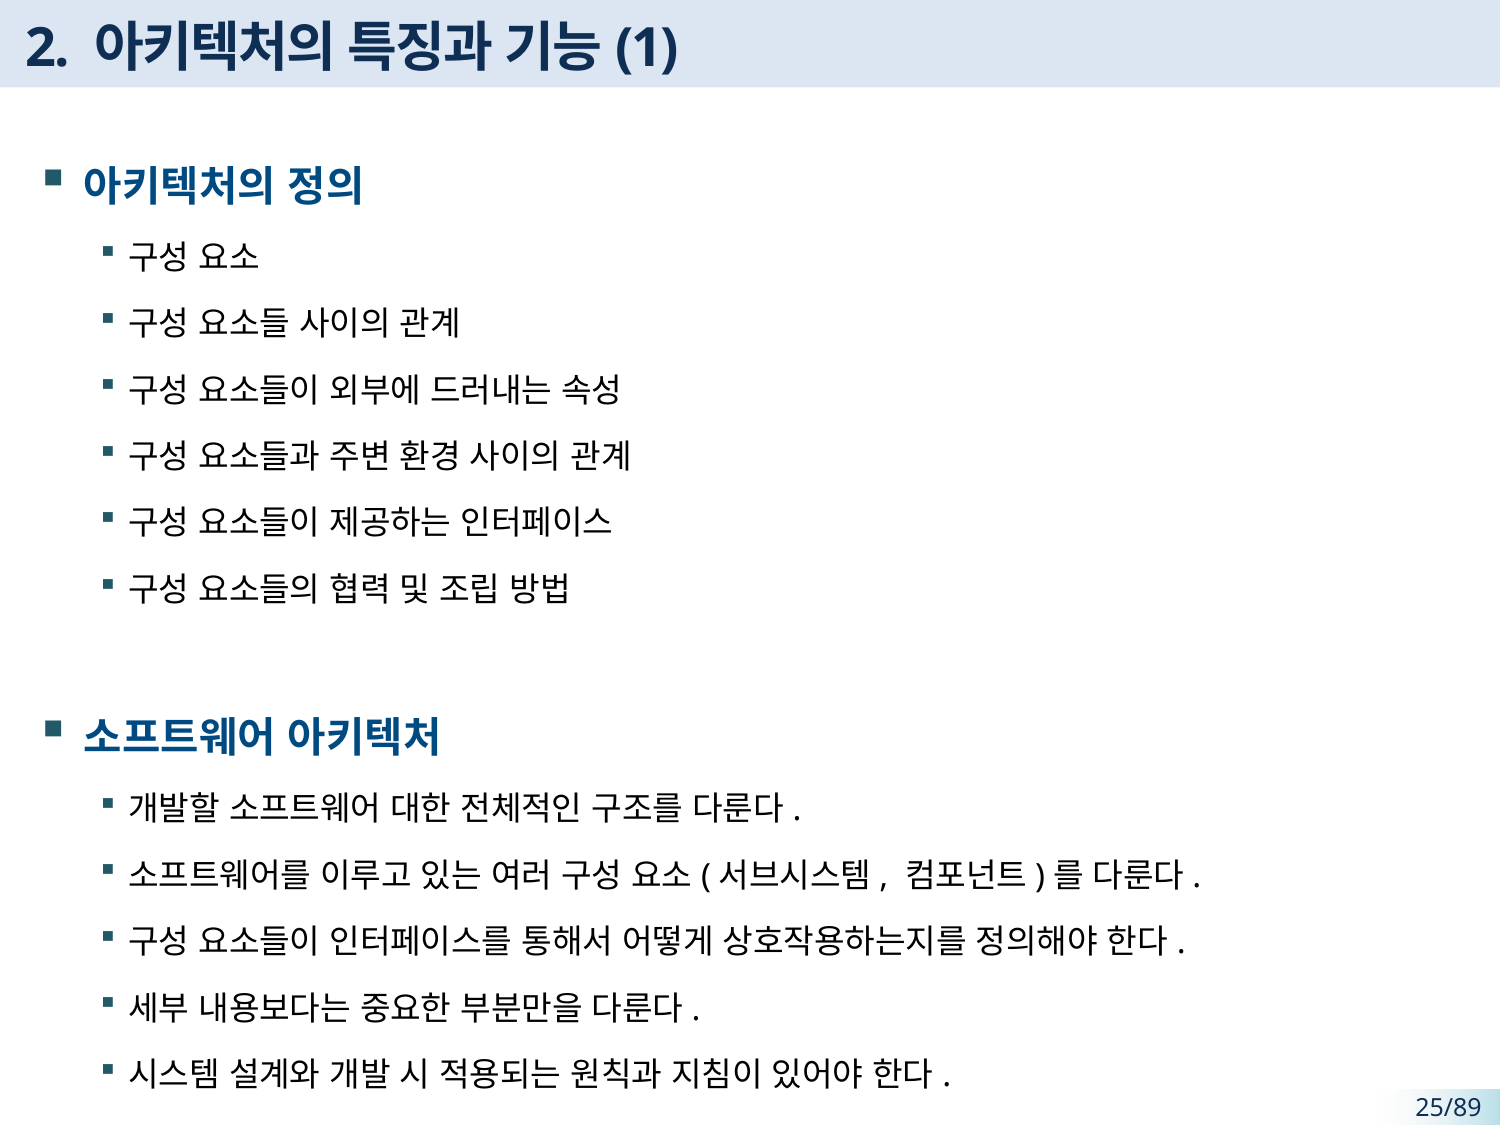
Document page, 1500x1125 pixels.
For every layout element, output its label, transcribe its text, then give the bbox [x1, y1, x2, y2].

title 2. 아키텍처의 특징과 기능(1) [10, 5, 1288, 84]
list 아키텍처의 정의 구성 요소 구성 요소들 사이의 관계 구성 요소들이 외부에 드러내는 속성 구성 요소들과 주변 환경 사이의 관계 구성 요소들이 제공하는 인터페이스 구성 요소들의 협력 및 조립 방법 소프트웨어 아키텍처 개발할 소프트웨어 대한 전체적인 구조를 다룬다. 소프트웨어를 이루고 있는 여러 구성 요소(서브시스템, 컴포넌트)를 다룬다. 구성 요소들이 인터페이스를 통해서 어떻게 상호작용하는지를 정의해야 한다. 세부 내용보다는 중요한 부분만을 다룬다. 시스템 설계와 개발 시 적용되는 원칙과 지침이 있어야 한다. [10, 126, 1481, 1125]
